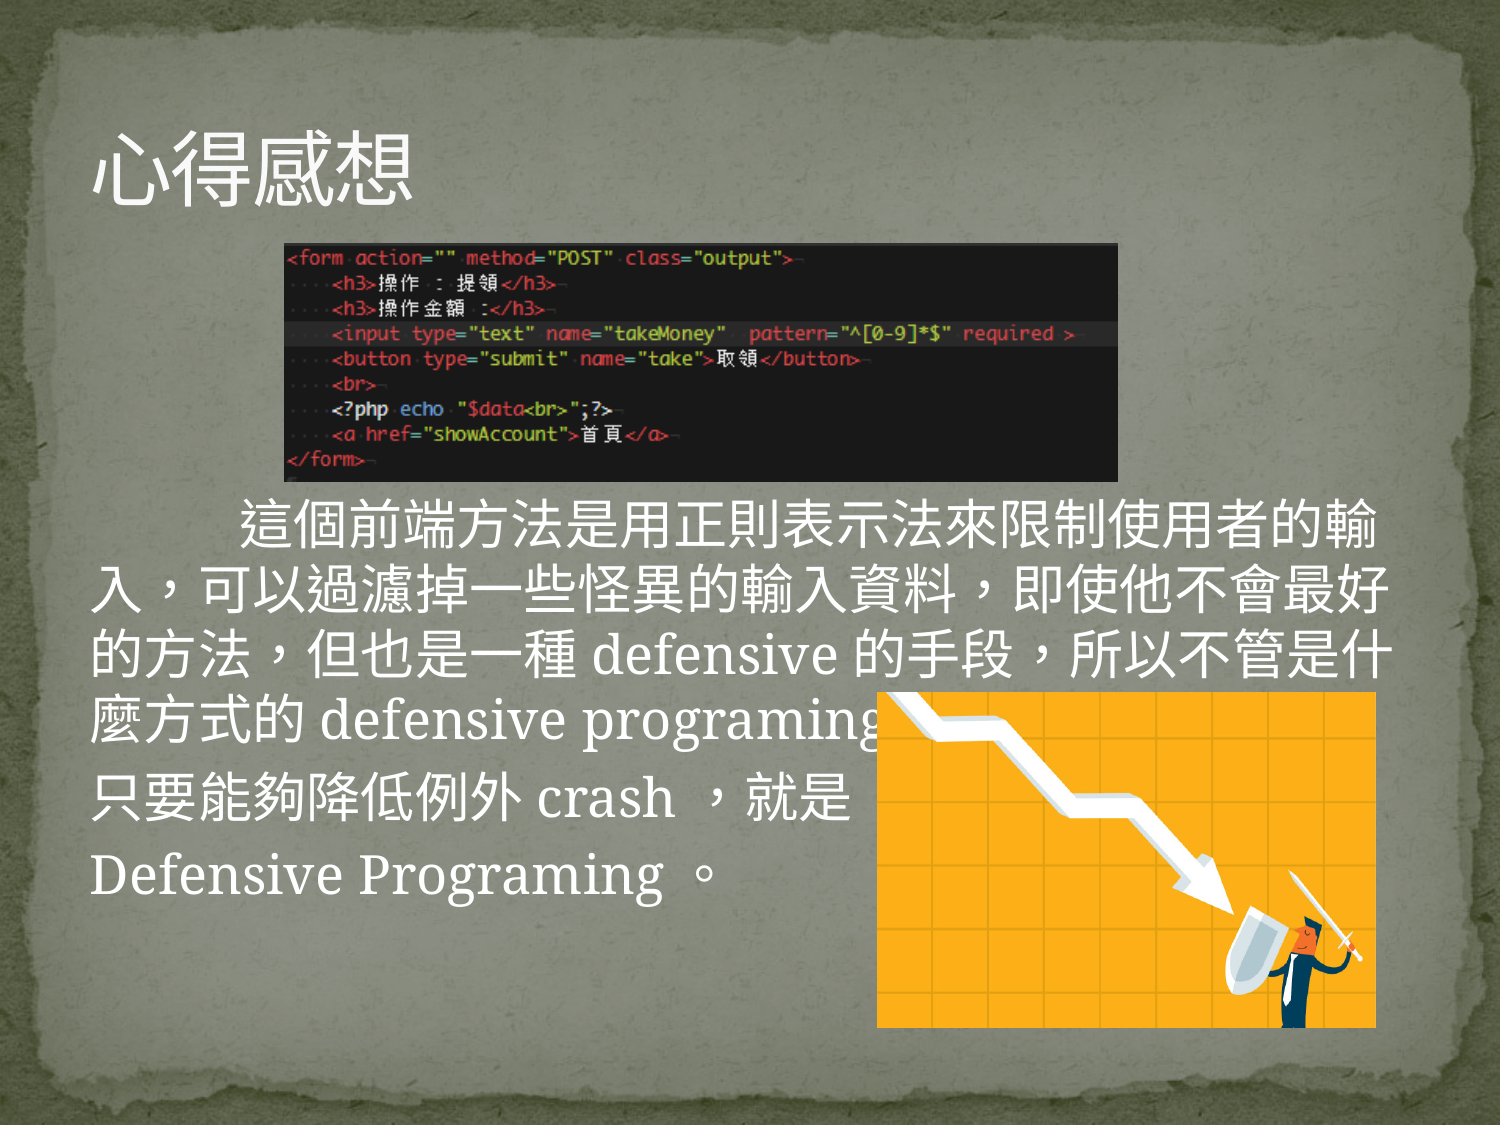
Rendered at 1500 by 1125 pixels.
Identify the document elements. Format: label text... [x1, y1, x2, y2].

picture [877, 692, 1376, 1028]
picture [284, 243, 1118, 482]
title 心得感想 [74, 24, 1425, 225]
list 這個前端方法是用正則表示法來限制使用者的輸入，可以過濾掉一些怪異的輸入資料，即使他不會最好的方法，但也是一種defensive的手段，所以不管是什麼方式的defensive programing手段 只要能夠降低例外crash，就是 Defensive Programing。 [75, 249, 1425, 1000]
